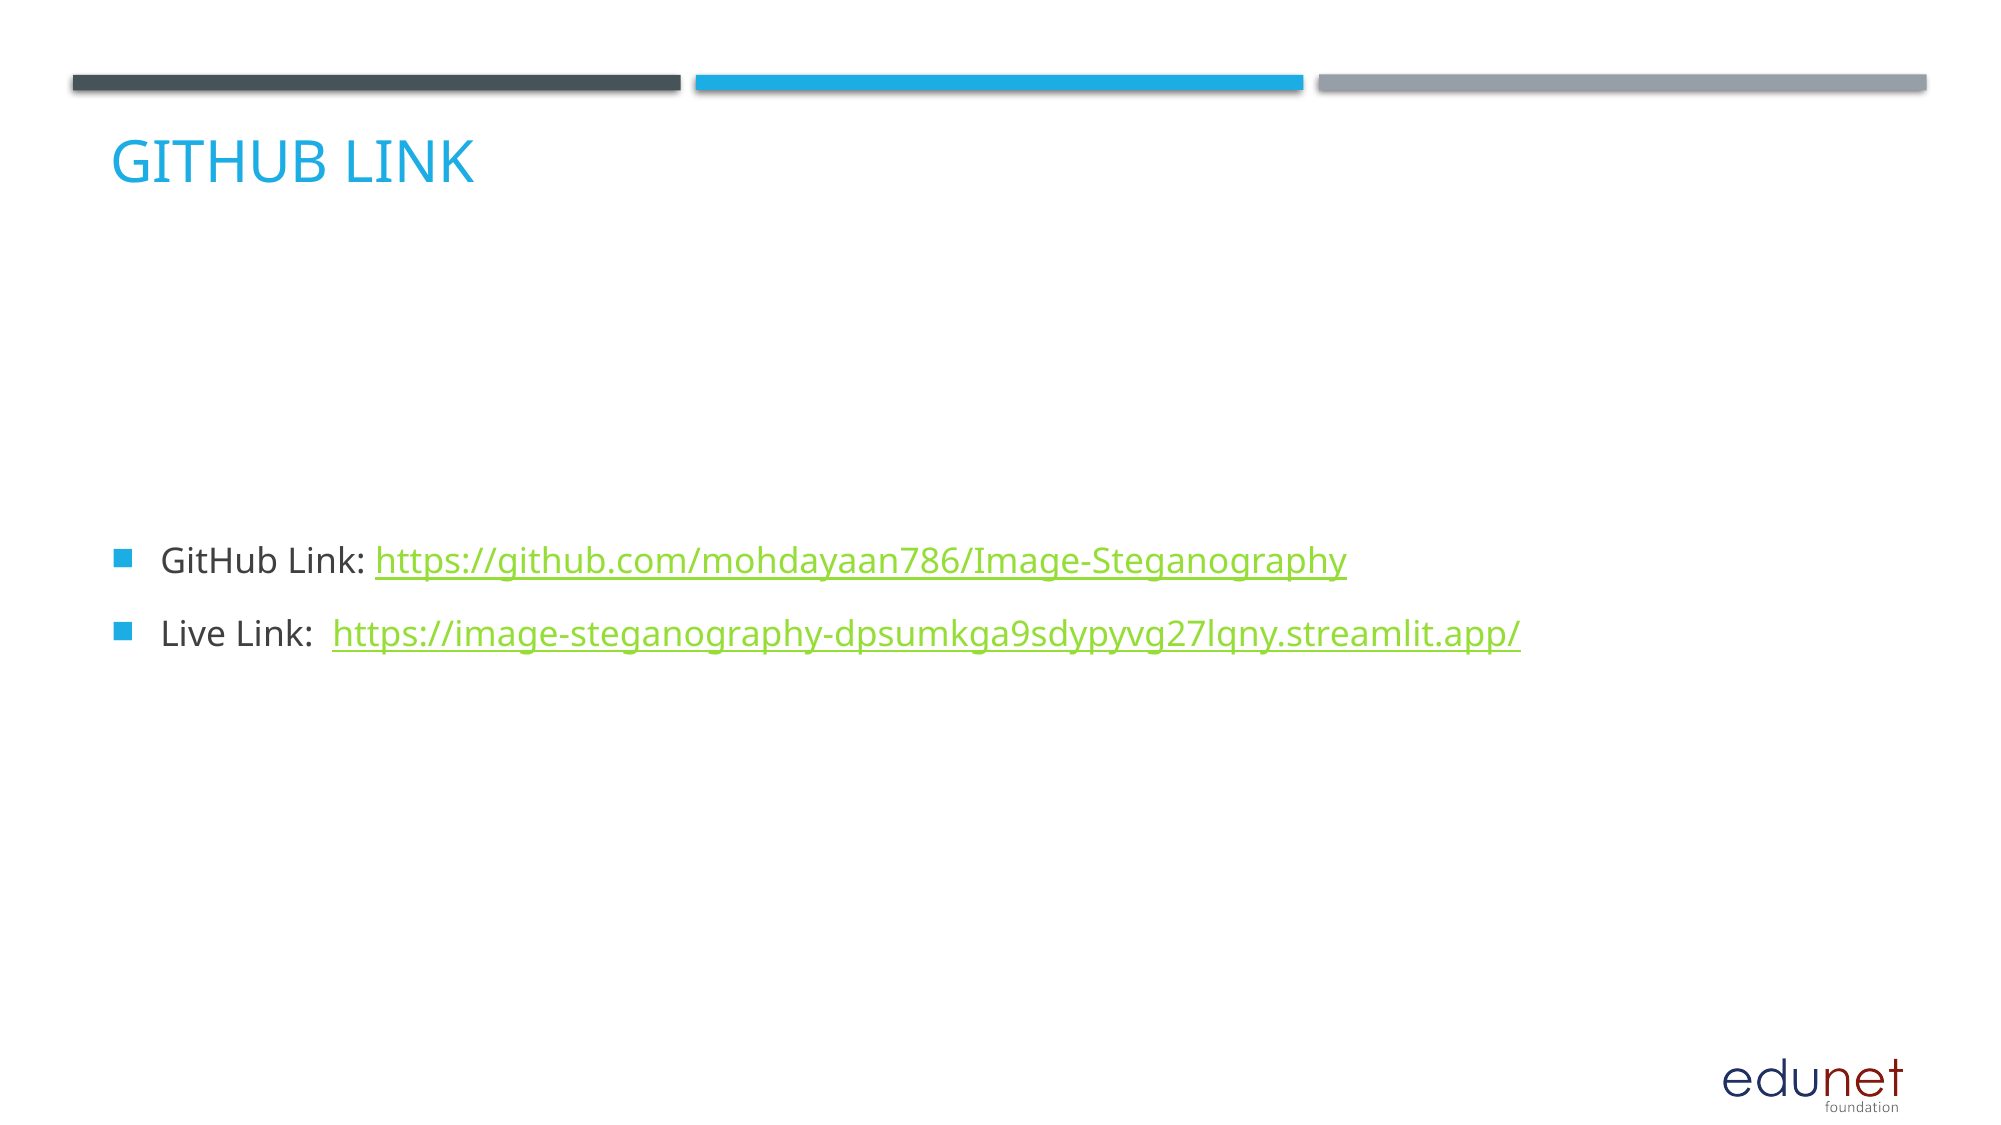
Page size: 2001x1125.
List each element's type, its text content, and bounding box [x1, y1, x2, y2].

title GitHub Link [95, 115, 1905, 203]
picture [1719, 1056, 1905, 1116]
list GitHub Link: https://github.com/mohdayaan786/Image-Steganography Live Link: https://image-steganography-dpsumkga9sdypyvg27lqny.streamlit.app/ [95, 213, 1905, 981]
